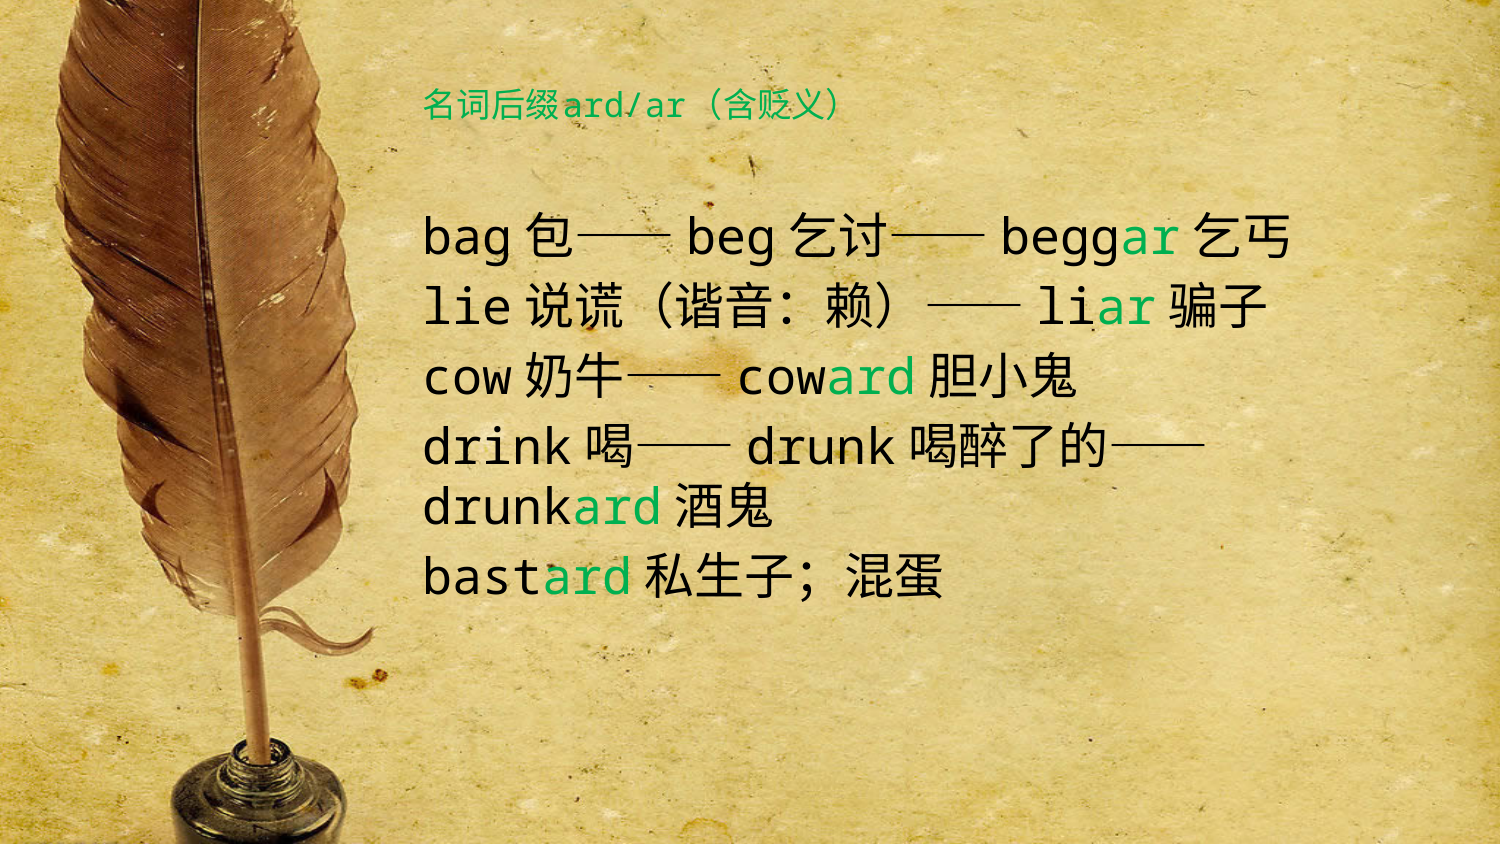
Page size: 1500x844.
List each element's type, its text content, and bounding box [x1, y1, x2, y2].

picture [0, 0, 1500, 844]
list bag包——beg乞讨——beggar乞丐 lie说谎（谐音：赖）——liar骗子 cow奶牛——coward胆小鬼 drink喝——drunk喝醉了的——drunkard酒鬼 bastard私生子；混蛋 [407, 196, 1425, 754]
title 名词后缀ard/ar（含贬义） [407, 33, 1425, 175]
